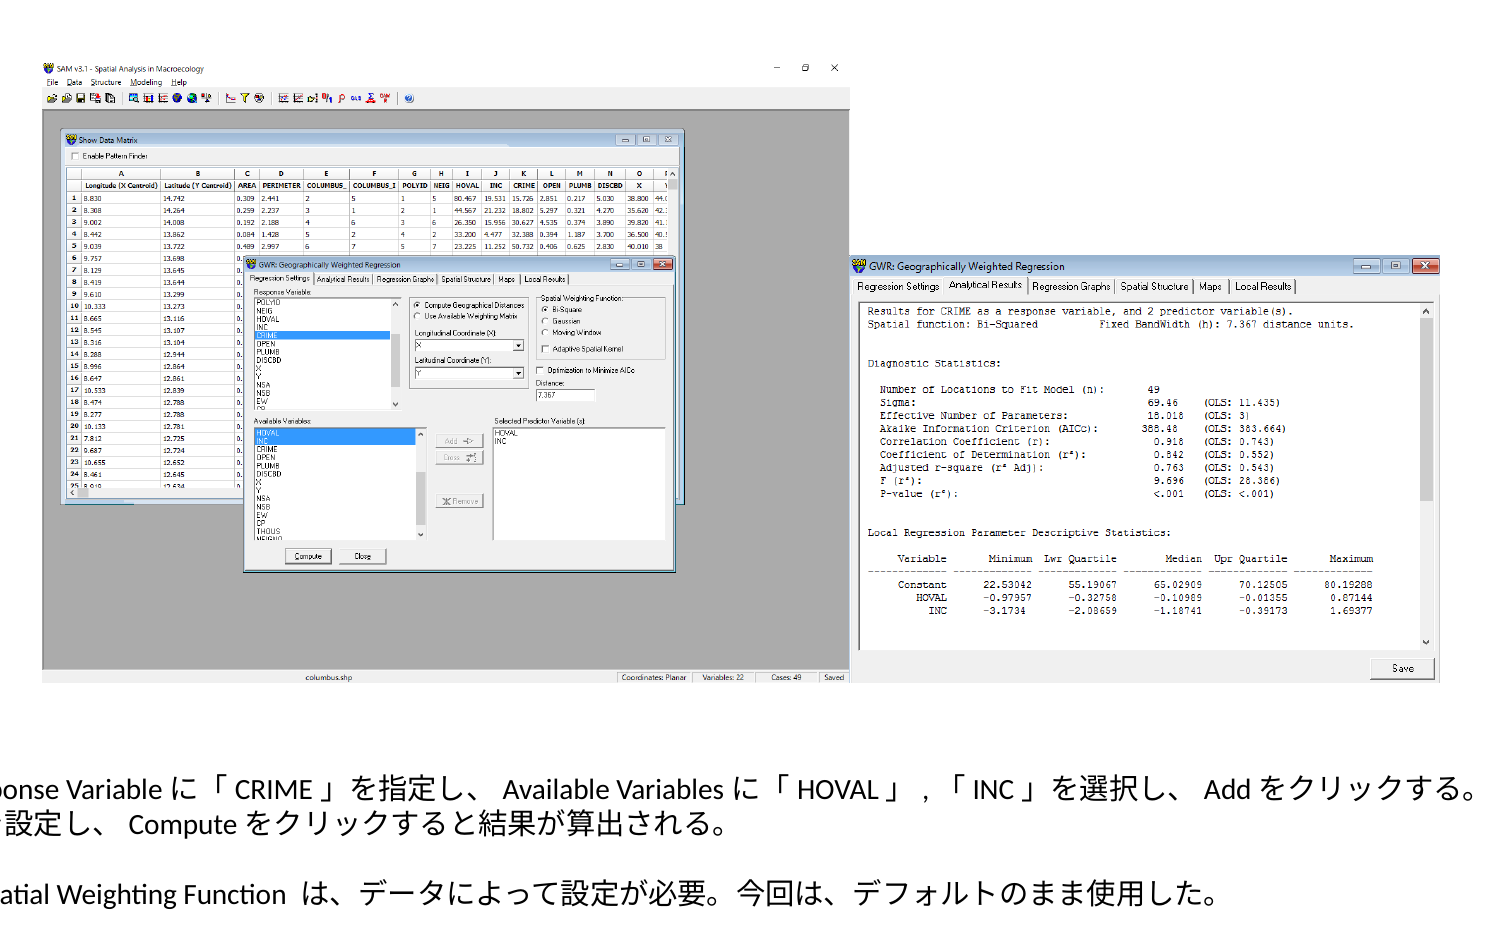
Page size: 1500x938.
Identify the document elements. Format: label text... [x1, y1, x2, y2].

picture [42, 61, 1440, 683]
text_box Response Variableに「CRIME」を指定し、Available Variablesに「HOVAL」,「INC」を選択し、Addをクリックする。 値を設定し、Computeをクリックすると結果が算出される。 ※Spatial Weighting Function は、データによって設定が必要。今回は、デフォルトのまま使用した。 [0, 762, 1500, 918]
